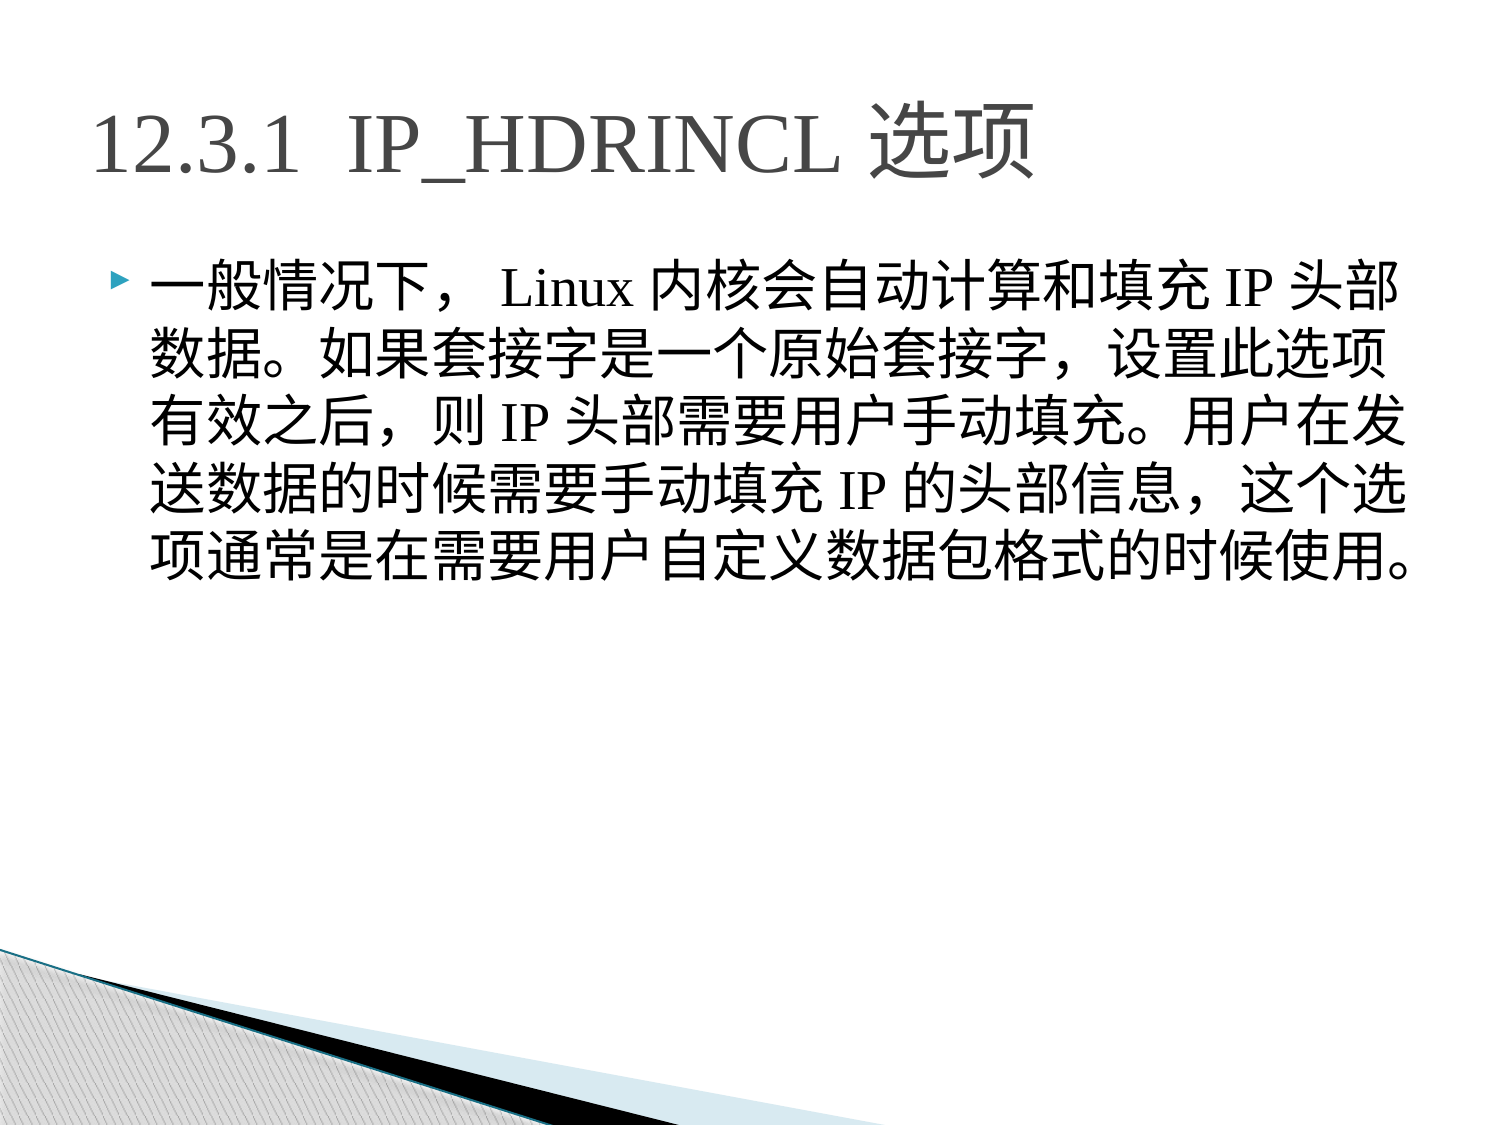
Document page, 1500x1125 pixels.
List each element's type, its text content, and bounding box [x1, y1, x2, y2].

title 12.3.1 IP_HDRINCL选项 [75, 45, 1425, 233]
list 一般情况下，Linux内核会自动计算和填充IP头部数据。如果套接字是一个原始套接字，设置此选项有效之后，则IP头部需要用户手动填充。用户在发送数据的时候需要手动填充IP的头部信息，这个选项通常是在需要用户自定义数据包格式的时候使用。 [75, 243, 1425, 986]
